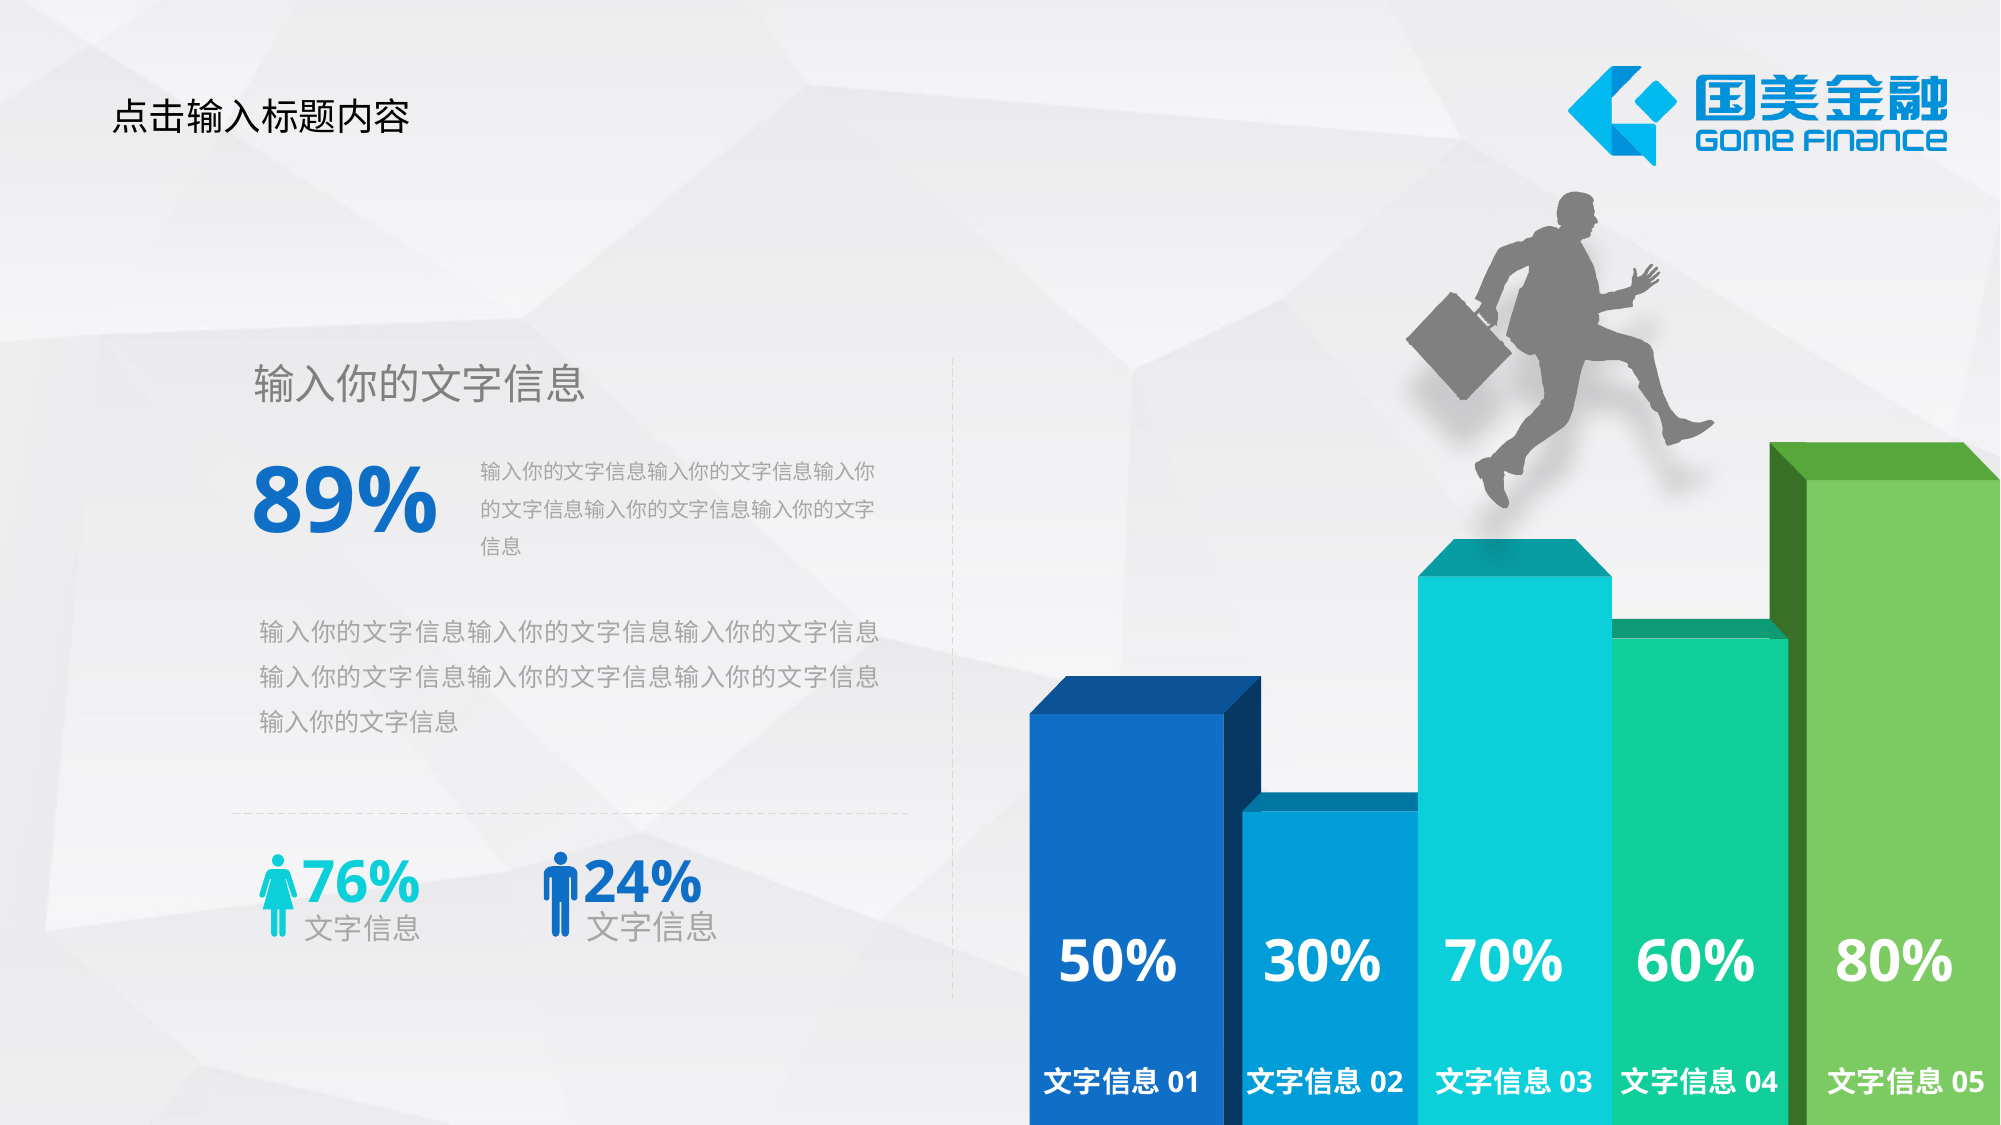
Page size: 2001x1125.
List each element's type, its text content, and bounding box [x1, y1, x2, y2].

text_box 输入你的文字信息输入你的文字信息输入你的文字信息输入你的文字信息输入你的文字信息 [473, 439, 883, 567]
text_box [1242, 812, 1417, 1125]
text_box 文字信息04 [1613, 1056, 1786, 1107]
text_box [1769, 443, 1807, 1125]
text_box 80% [1827, 915, 1962, 1001]
text_box [1405, 191, 1715, 509]
text_box 文字信息02 [1238, 1056, 1412, 1107]
text_box 文字信息05 [1820, 1056, 1993, 1107]
text_box 70% [1437, 915, 1572, 1001]
text_box [1807, 481, 2000, 1125]
text_box [1029, 676, 1261, 714]
text_box 输入你的文字信息 [245, 350, 595, 416]
text_box 30% [1255, 915, 1390, 1001]
picture [0, 0, 2001, 1125]
text_box [1612, 618, 1788, 639]
text_box 文字信息03 [1428, 1056, 1601, 1107]
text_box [259, 836, 523, 957]
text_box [543, 836, 804, 957]
text_box [1417, 539, 1612, 577]
text_box 89% [244, 433, 447, 559]
text_box [1612, 638, 1789, 1125]
text_box [1223, 676, 1262, 1125]
text_box 点击输入标题内容 [103, 85, 419, 146]
text_box [1417, 577, 1612, 1125]
text_box [1769, 442, 2000, 481]
text_box [1029, 714, 1223, 1125]
text_box 50% [1051, 915, 1186, 1001]
text_box 输入你的文字信息输入你的文字信息输入你的文字信息输入你的文字信息输入你的文字信息输入你的文字信息输入你的文字信息 [251, 594, 889, 744]
text_box 60% [1629, 915, 1764, 1001]
text_box 文字信息01 [1036, 1056, 1209, 1107]
text_box [1242, 792, 1417, 812]
